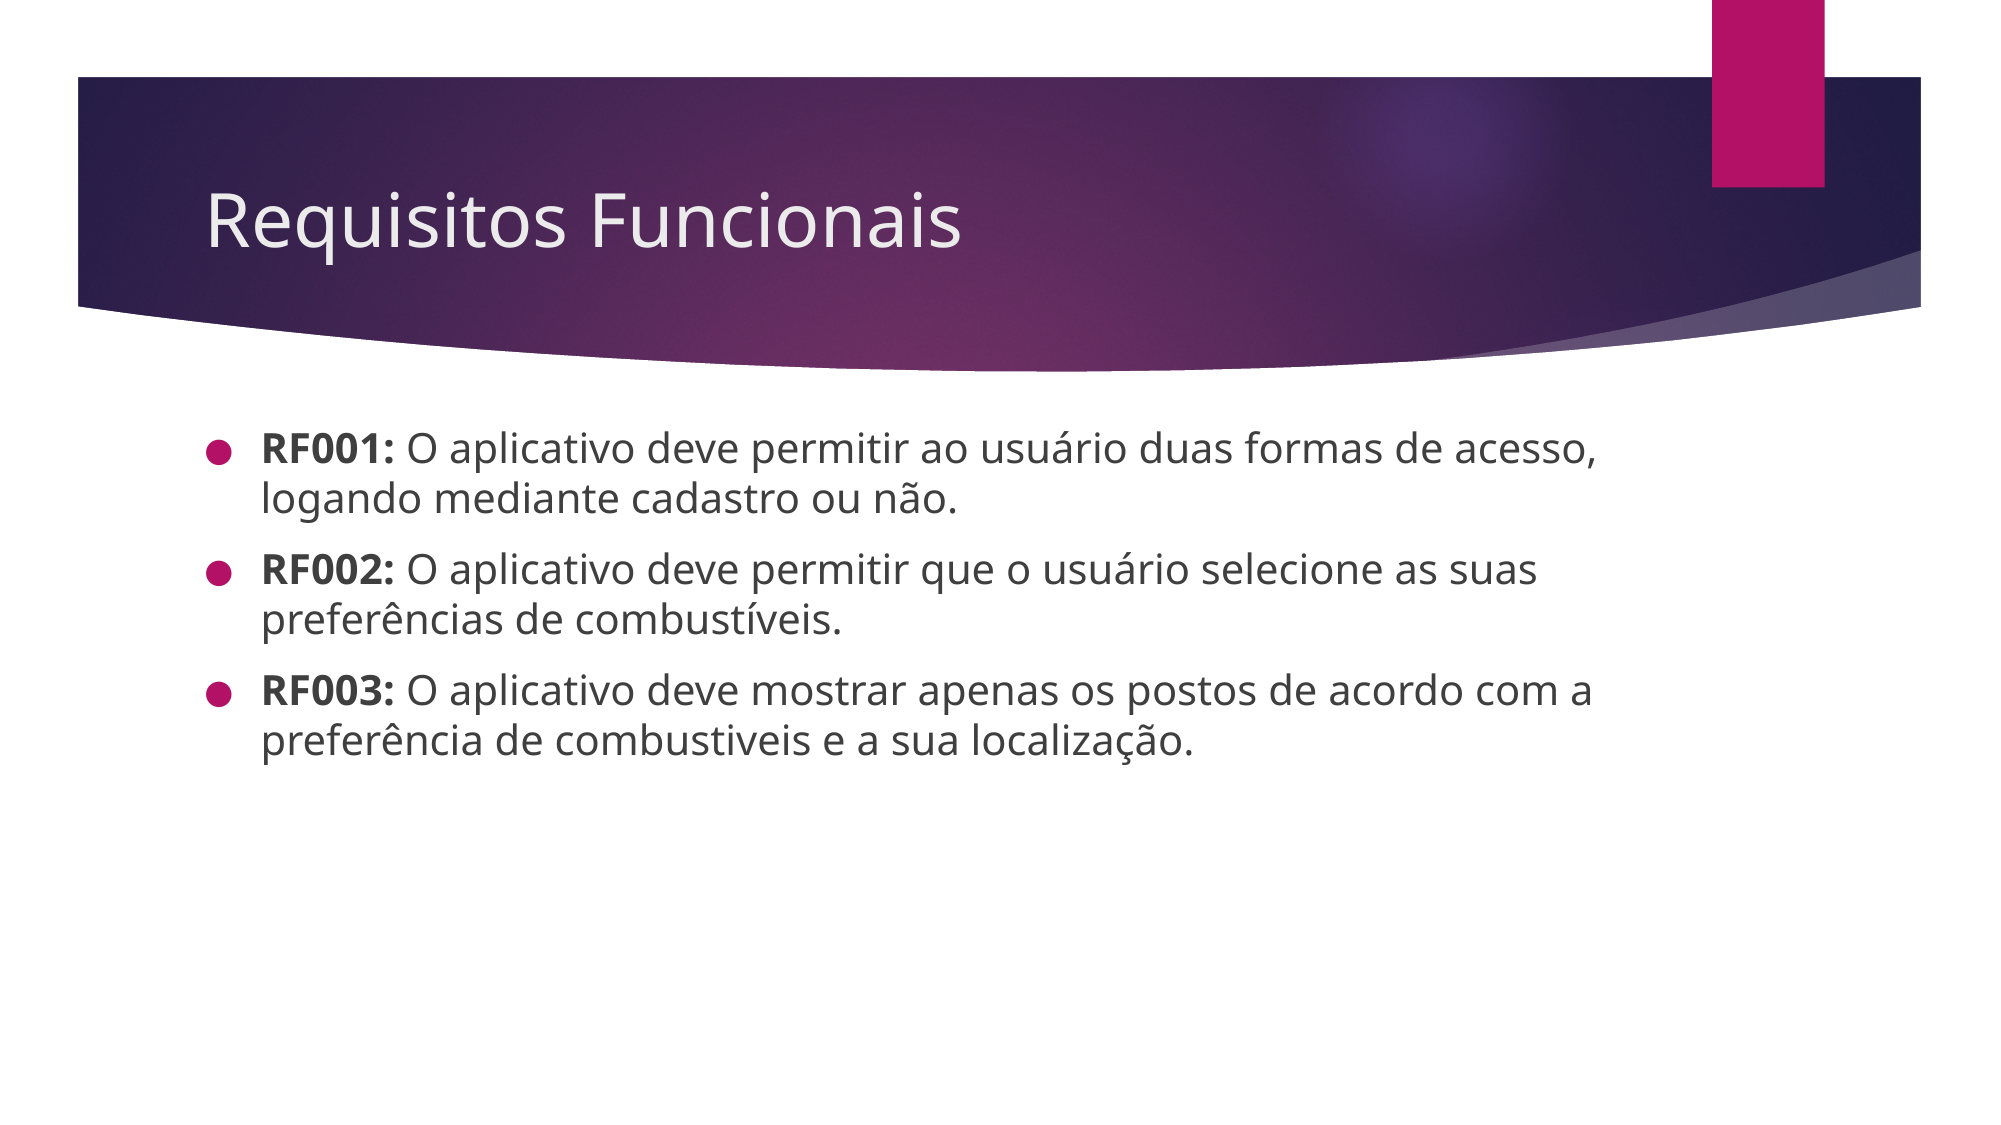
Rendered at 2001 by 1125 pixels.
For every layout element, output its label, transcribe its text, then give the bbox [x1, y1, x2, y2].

picture [79, 78, 1920, 371]
title Requisitos Funcionais [189, 159, 1627, 276]
list RF001: O aplicativo deve permitir ao usuário duas formas de acesso, logando mediante cadastro ou não. RF002: O aplicativo deve permitir que o usuário selecione as suas preferências de combustíveis. RF003: O aplicativo deve mostrar apenas os postos de acordo com a preferência de combustiveis e a sua localização. [189, 414, 1705, 1052]
